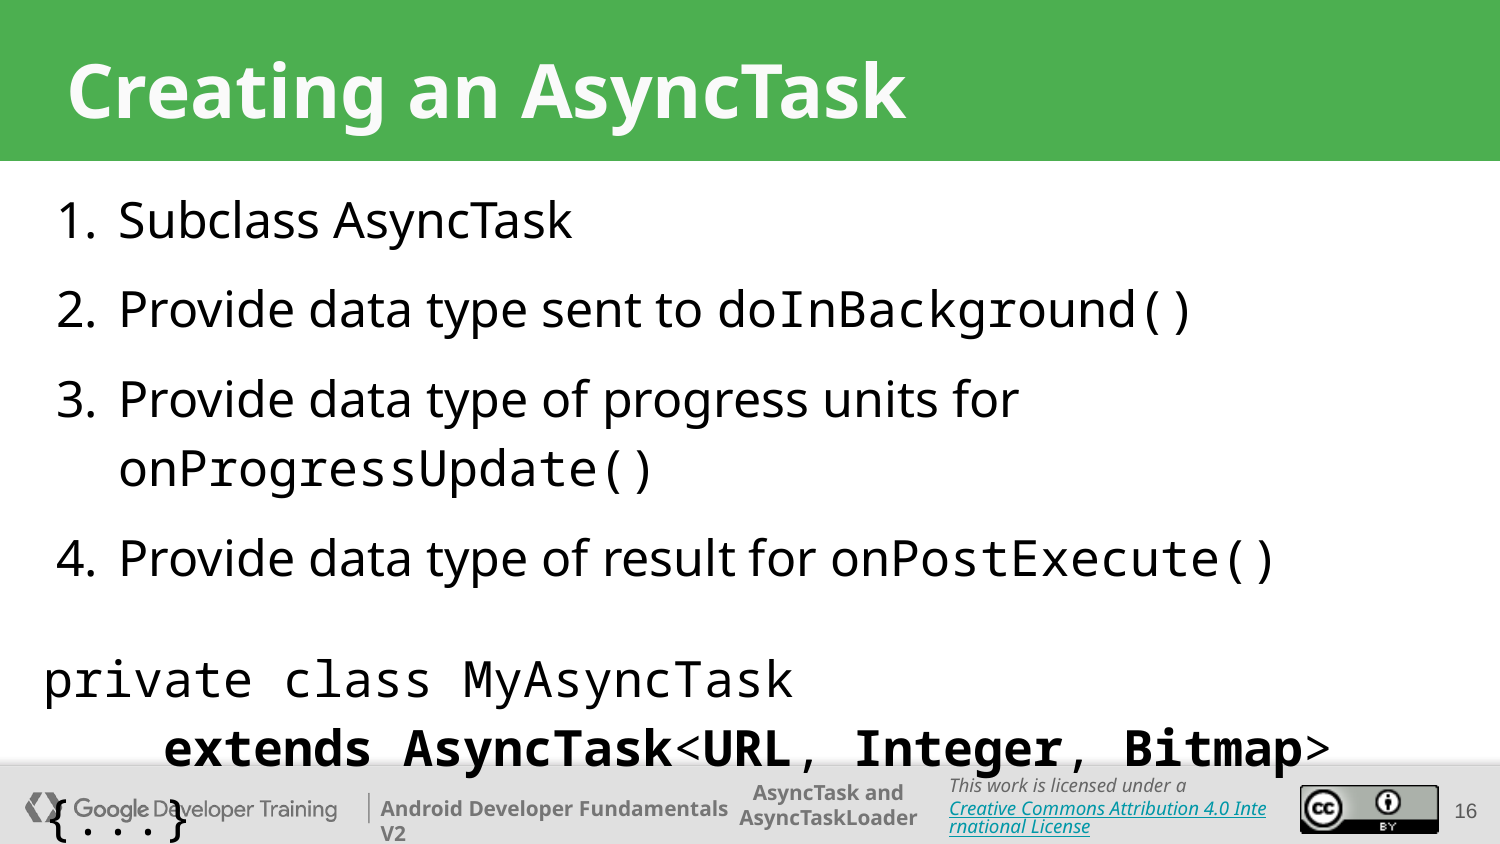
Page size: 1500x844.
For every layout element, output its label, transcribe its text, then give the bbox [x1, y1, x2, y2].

picture [0, 161, 1500, 844]
slide_number 16 [1402, 777, 1493, 842]
list Subclass AsyncTask Provide data type sent to doInBackground() Provide data type of progress units for onProgressUpdate() Provide data type of result for onPostExecute() private class MyAsyncTask extends AsyncTask<URL, Integer, Bitmap> {...} [28, 164, 1491, 725]
title Creating an AsyncTask [51, 28, 1449, 122]
